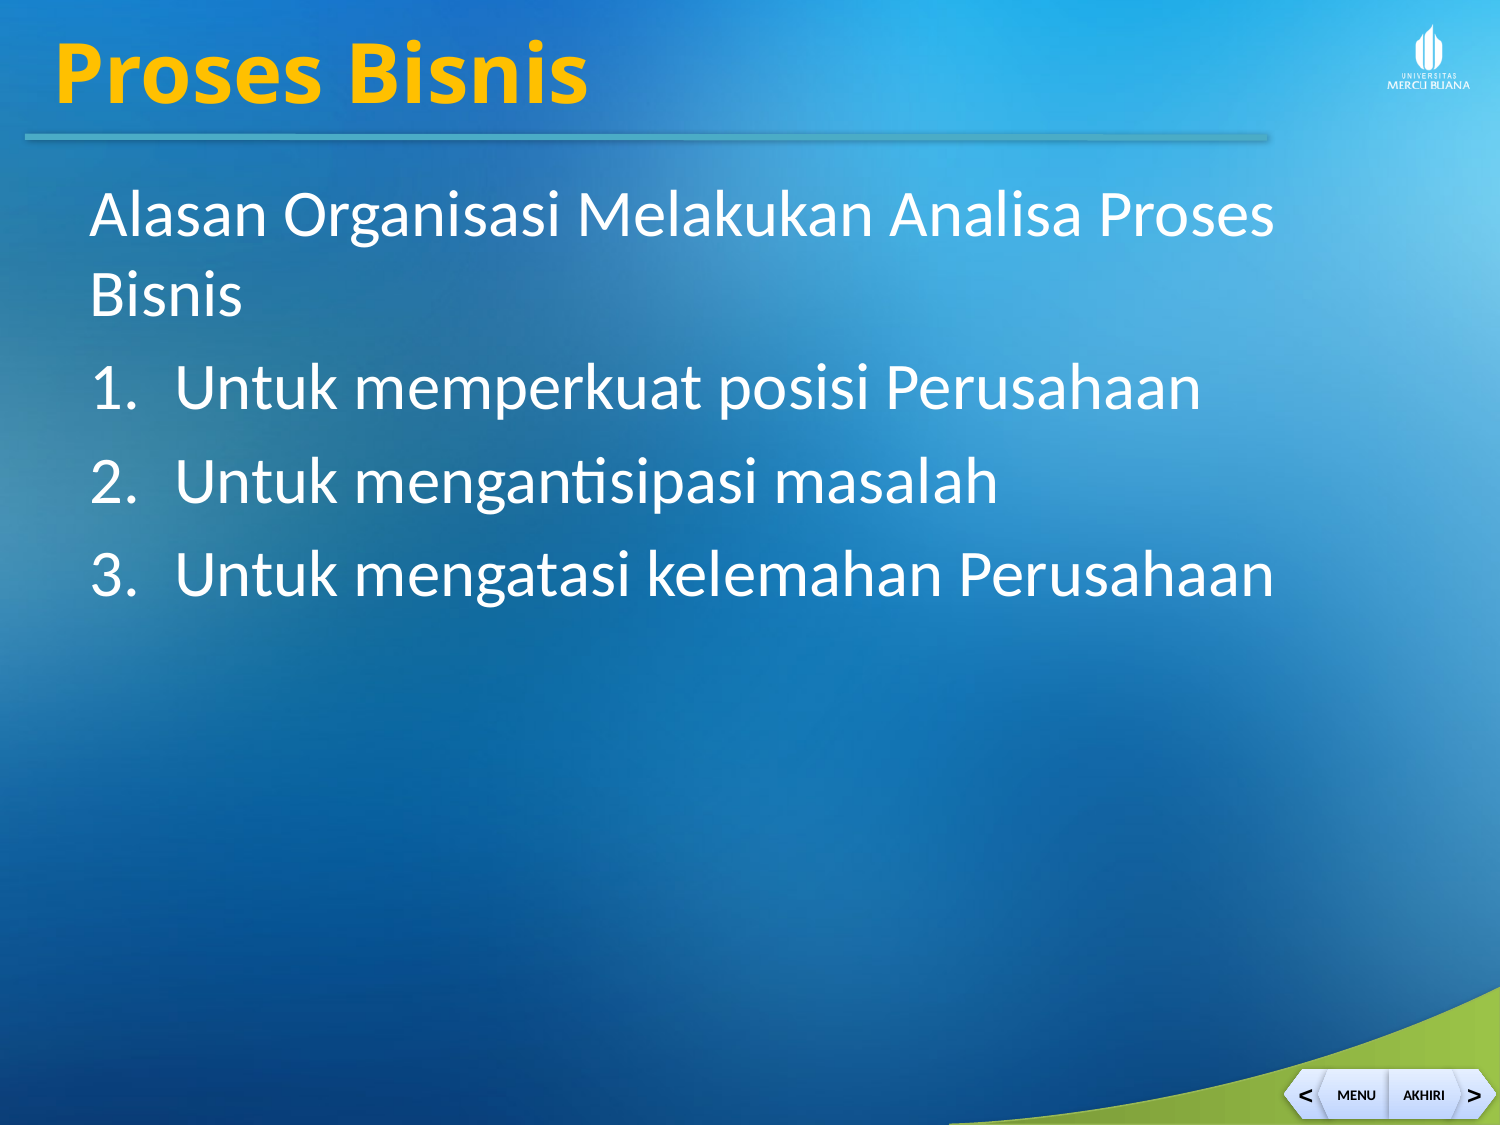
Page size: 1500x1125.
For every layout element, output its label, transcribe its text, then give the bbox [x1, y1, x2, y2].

picture [0, 0, 1500, 1125]
list Alasan Organisasi Melakukan Analisa Proses Bisnis Untuk memperkuat posisi Perusahaan Untuk mengantisipasi masalah Untuk mengatasi kelemahan Perusahaan [75, 162, 1438, 1038]
list Proses Bisnis [37, 12, 1125, 126]
